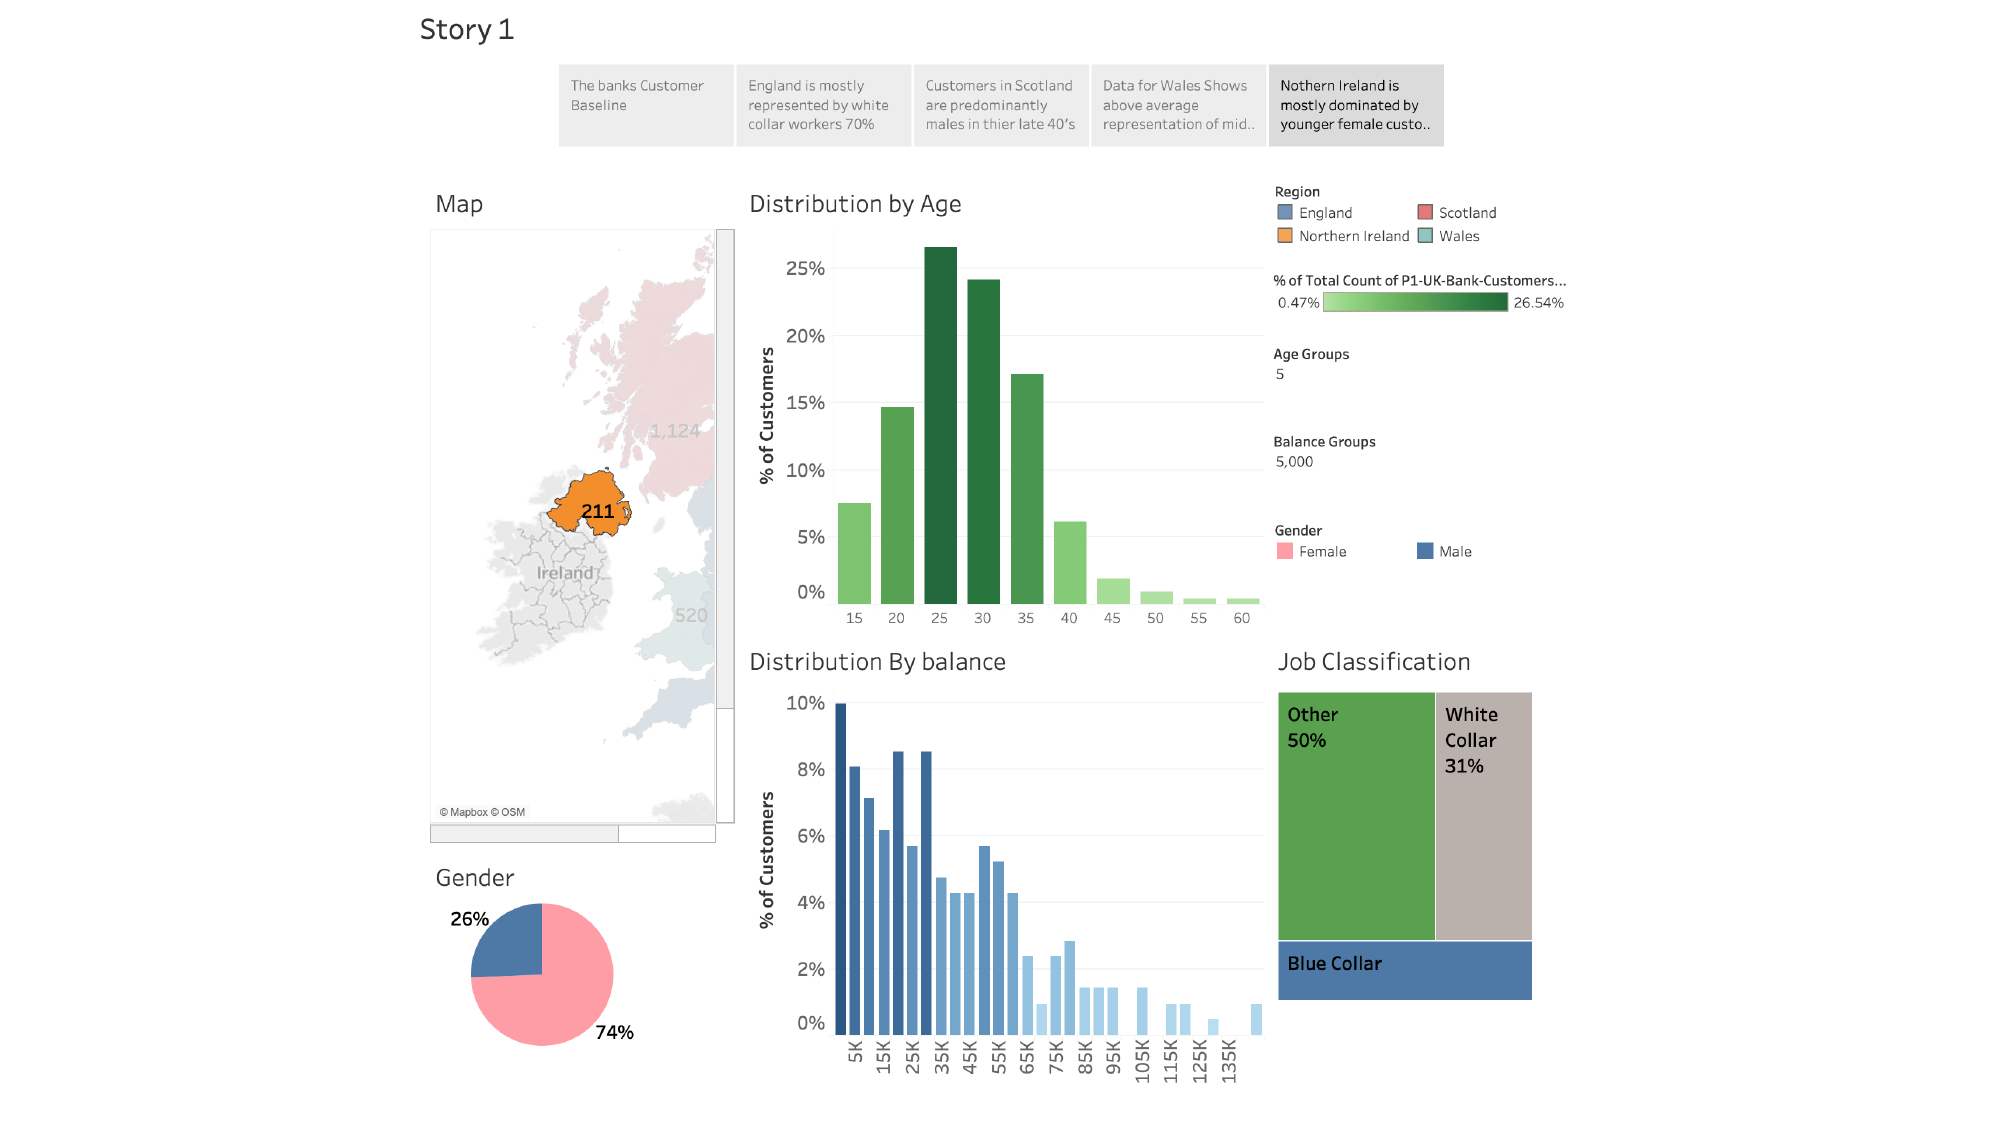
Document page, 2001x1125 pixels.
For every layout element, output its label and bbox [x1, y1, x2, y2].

picture [407, 0, 1593, 1125]
